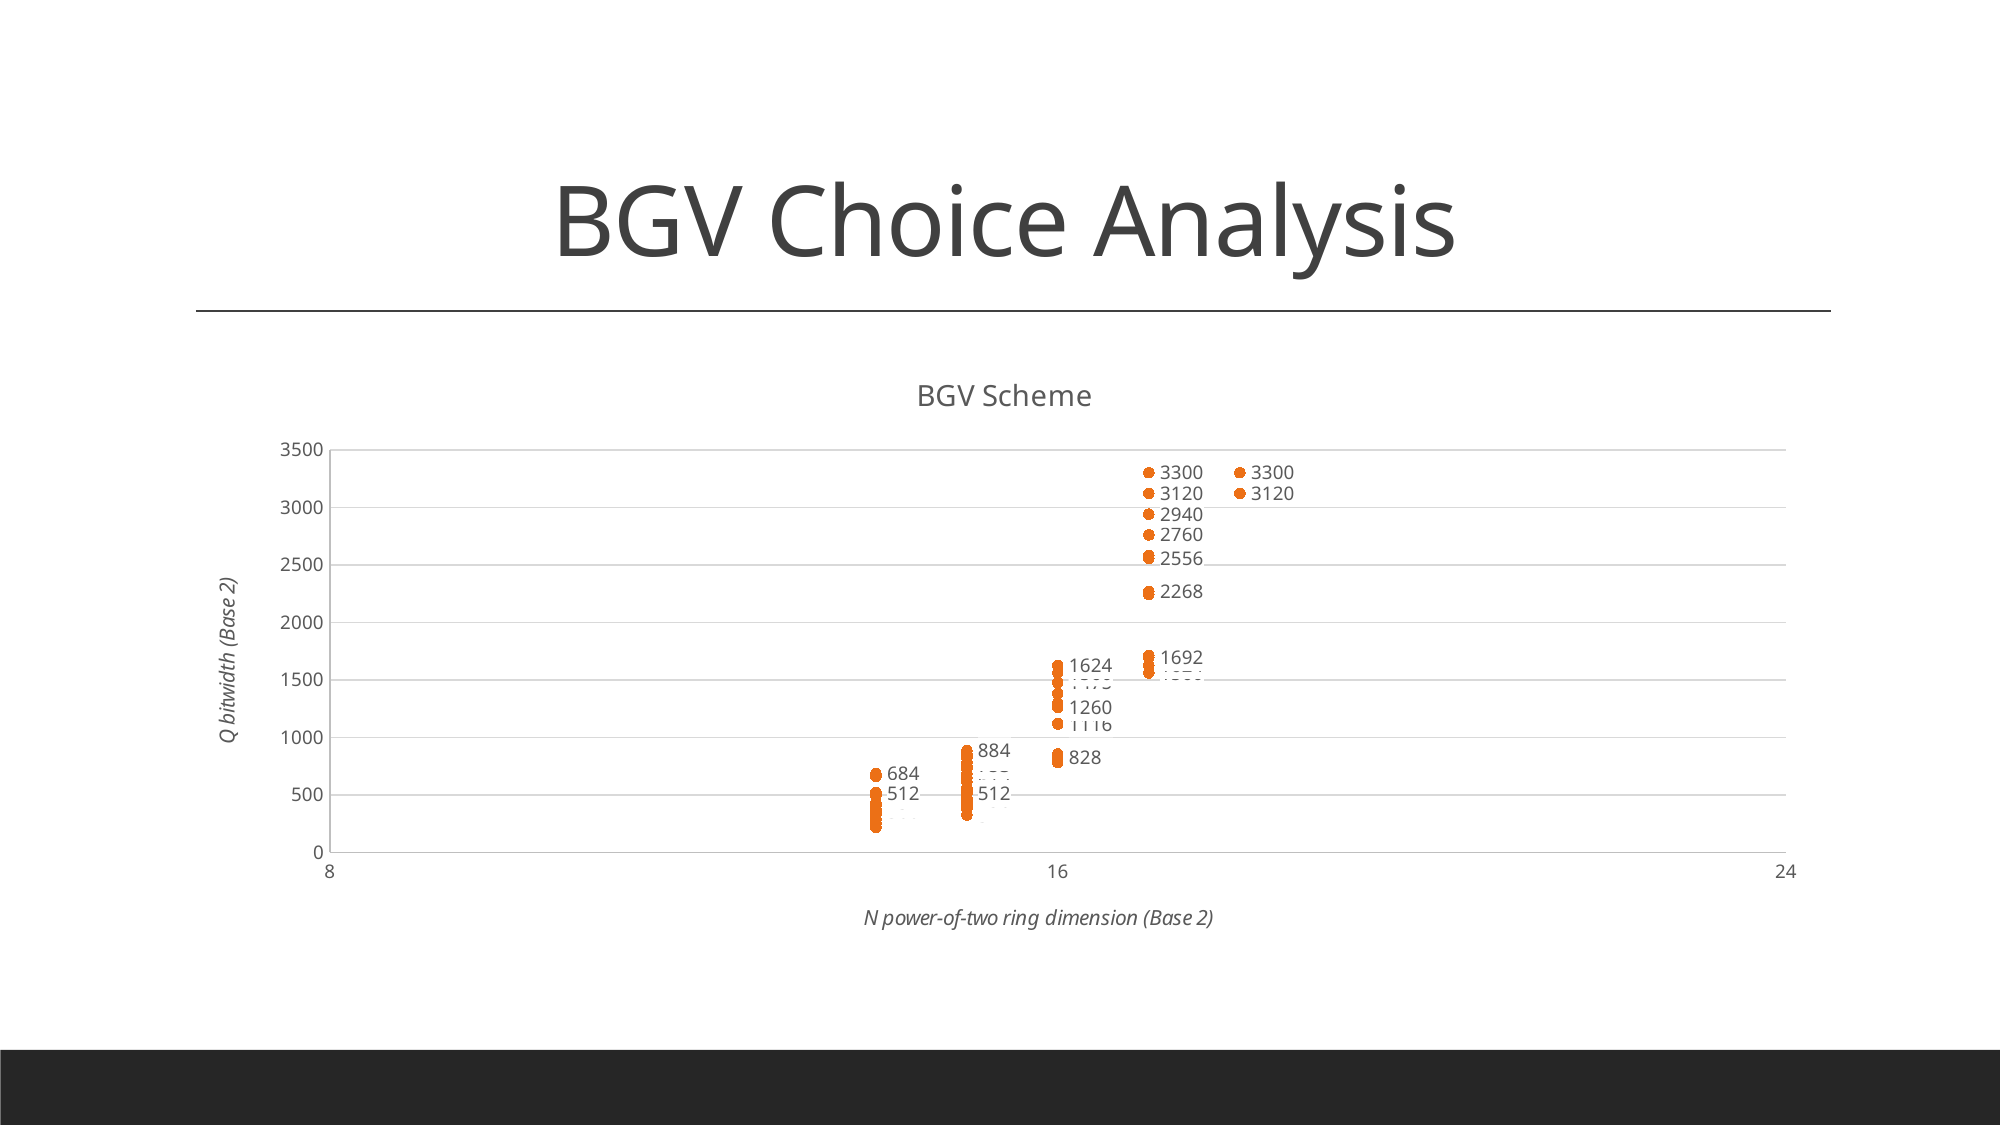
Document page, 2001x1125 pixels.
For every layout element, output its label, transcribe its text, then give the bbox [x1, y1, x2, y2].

chart [179, 345, 1831, 964]
title BGV Choice Analysis [180, 47, 1830, 285]
